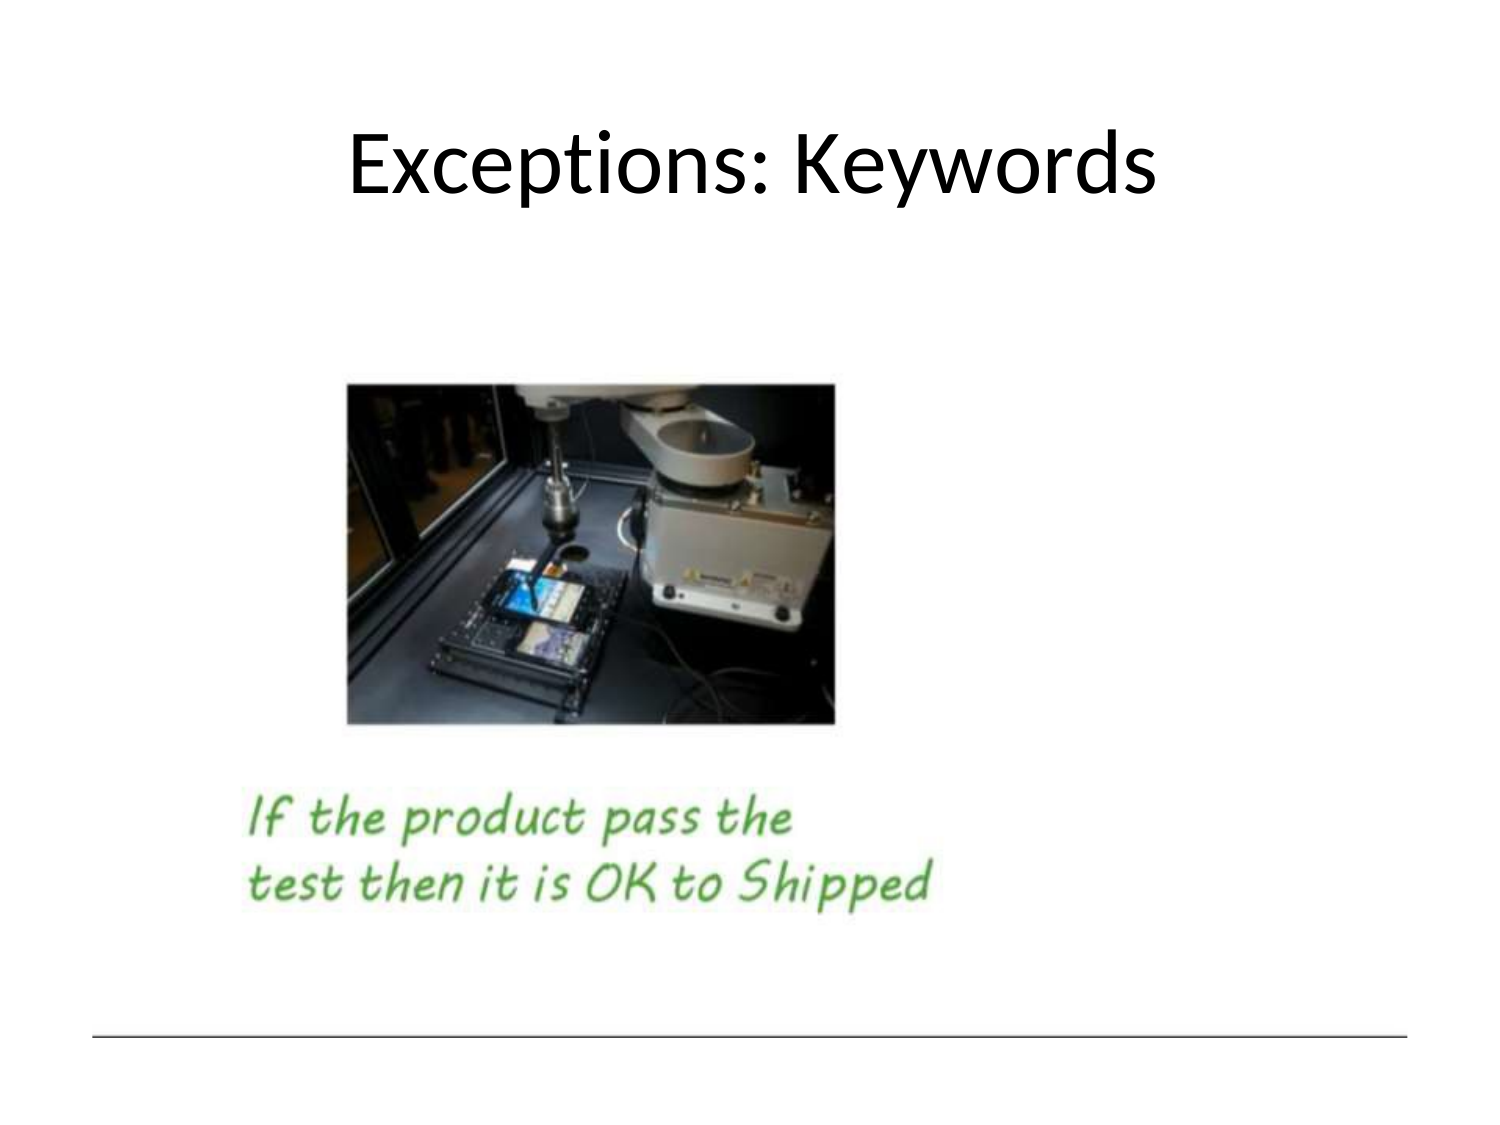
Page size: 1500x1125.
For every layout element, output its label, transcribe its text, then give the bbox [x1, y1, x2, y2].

title Exceptions: Keywords [138, 102, 1362, 291]
text_box [92, 361, 1408, 1038]
